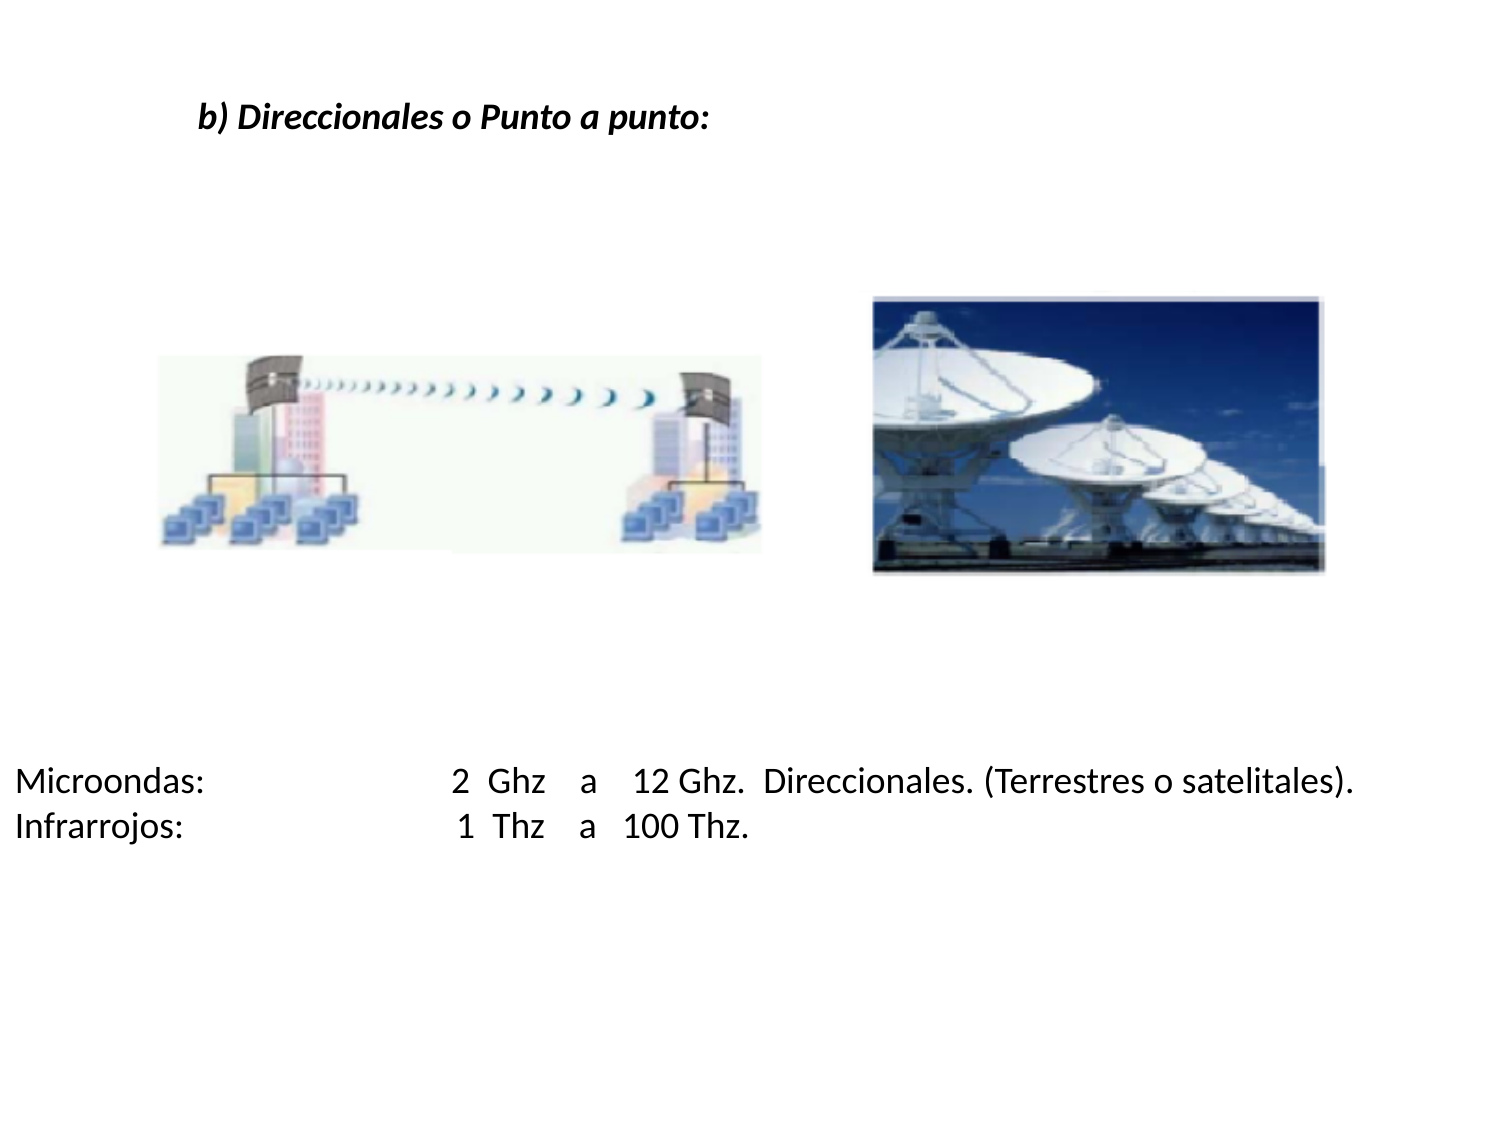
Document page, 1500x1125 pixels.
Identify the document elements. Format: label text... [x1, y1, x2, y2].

picture [142, 278, 1364, 610]
text_box Microondas: 2 Ghz a 12 Ghz. Direccionales. (Terrestres o satelitales). Infrarrojos: 1 Thz a 100 Thz. [0, 704, 1500, 944]
text_box b) Direccionales o Punto a punto: [183, 84, 892, 145]
